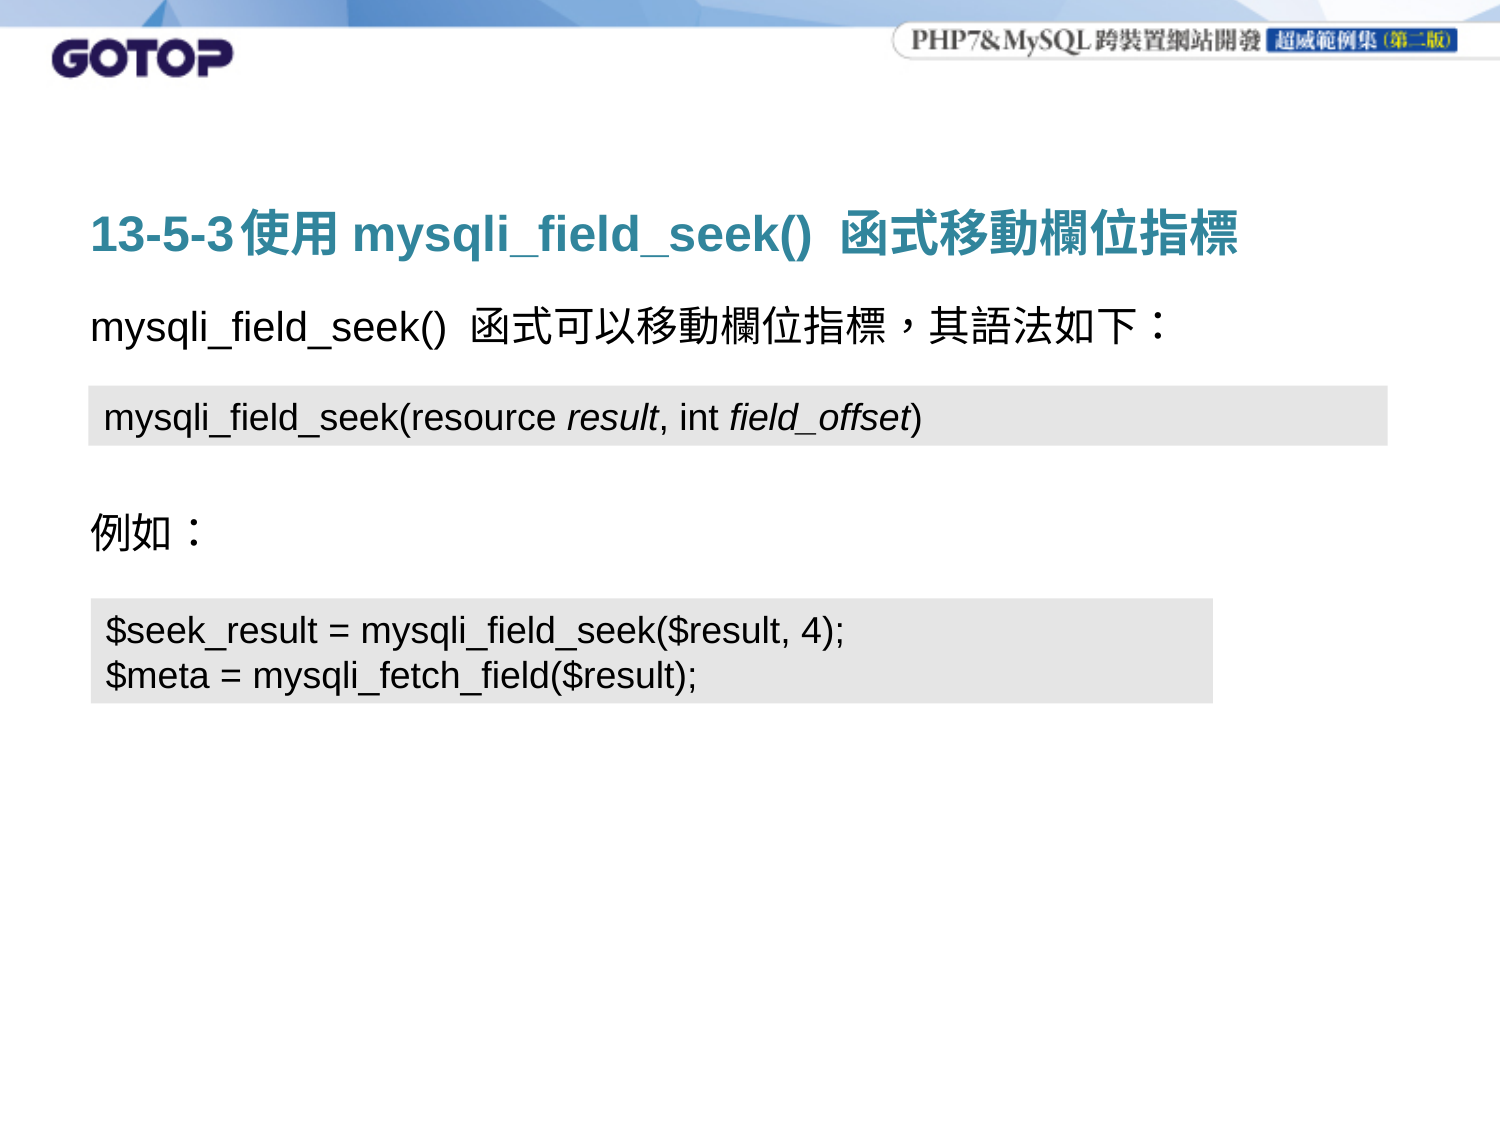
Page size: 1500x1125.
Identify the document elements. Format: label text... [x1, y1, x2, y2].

title 13-5-3 使用mysqli_field_seek() 函式移動欄位指標 [74, 171, 1426, 292]
list mysqli_field_seek() 函式可以移動欄位指標，其語法如下： 例如： [74, 292, 1426, 1036]
text_box $seek_result = mysqli_field_seek($result, 4); $meta = mysqli_fetch_field($result); [90, 598, 1213, 704]
picture [0, 0, 1500, 1125]
text_box mysqli_field_seek(resource result, int field_offset) [88, 385, 1388, 446]
